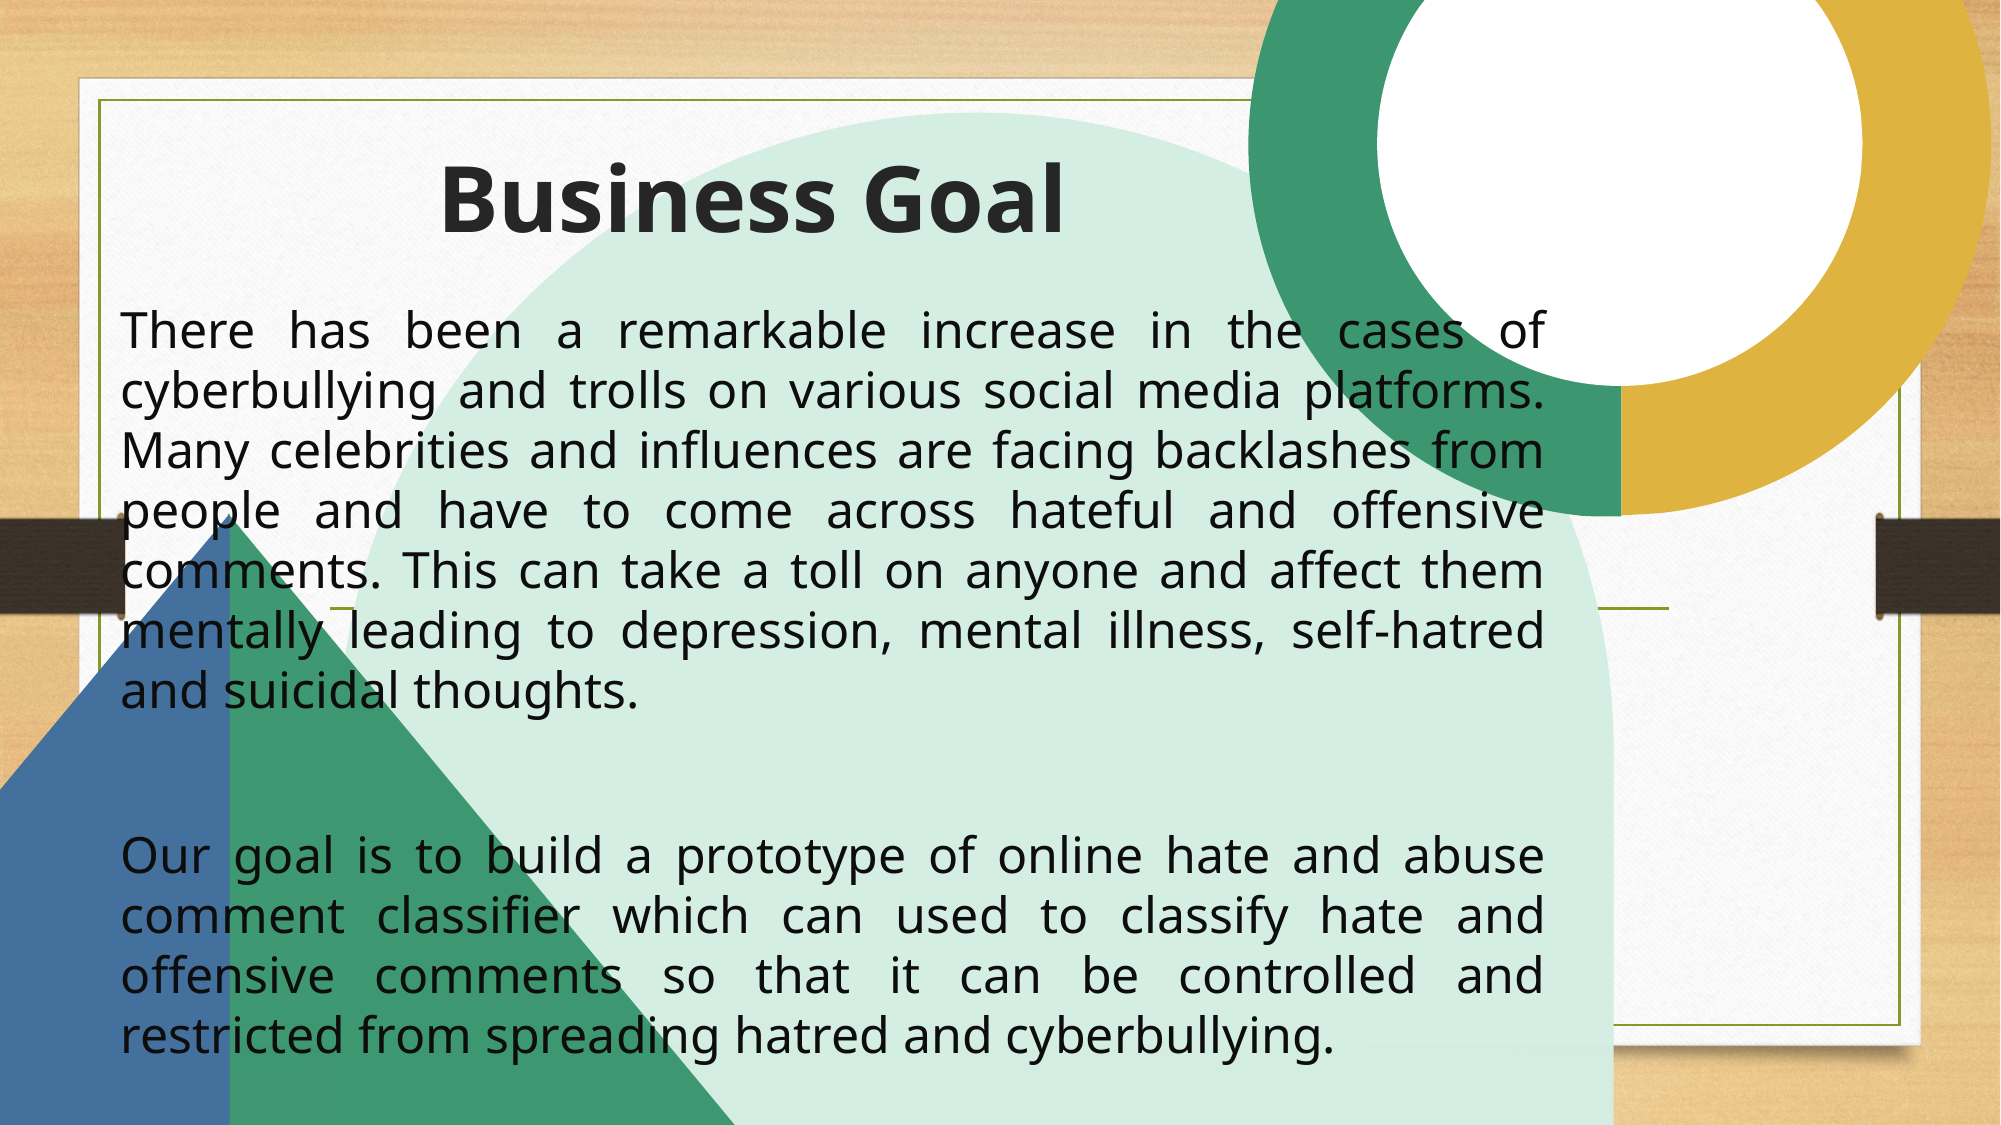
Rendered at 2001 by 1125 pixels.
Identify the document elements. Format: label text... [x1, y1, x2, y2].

picture [1570, 0, 2001, 1125]
title Business Goal [227, 132, 1278, 259]
list There has been a remarkable increase in the cases of cyberbullying and trolls on various social media platforms. Many celebrities and influences are facing backlashes from people and have to come across hateful and offensive comments. This can take a toll on anyone and affect them mentally leading to depression, mental illness, self-hatred and suicidal thoughts. Our goal is to build a prototype of online hate and abuse comment classifier which can used to classify hate and offensive comments so that it can be controlled and restricted from spreading hatred and cyberbullying. [105, 291, 1562, 1073]
picture [0, 0, 1277, 788]
